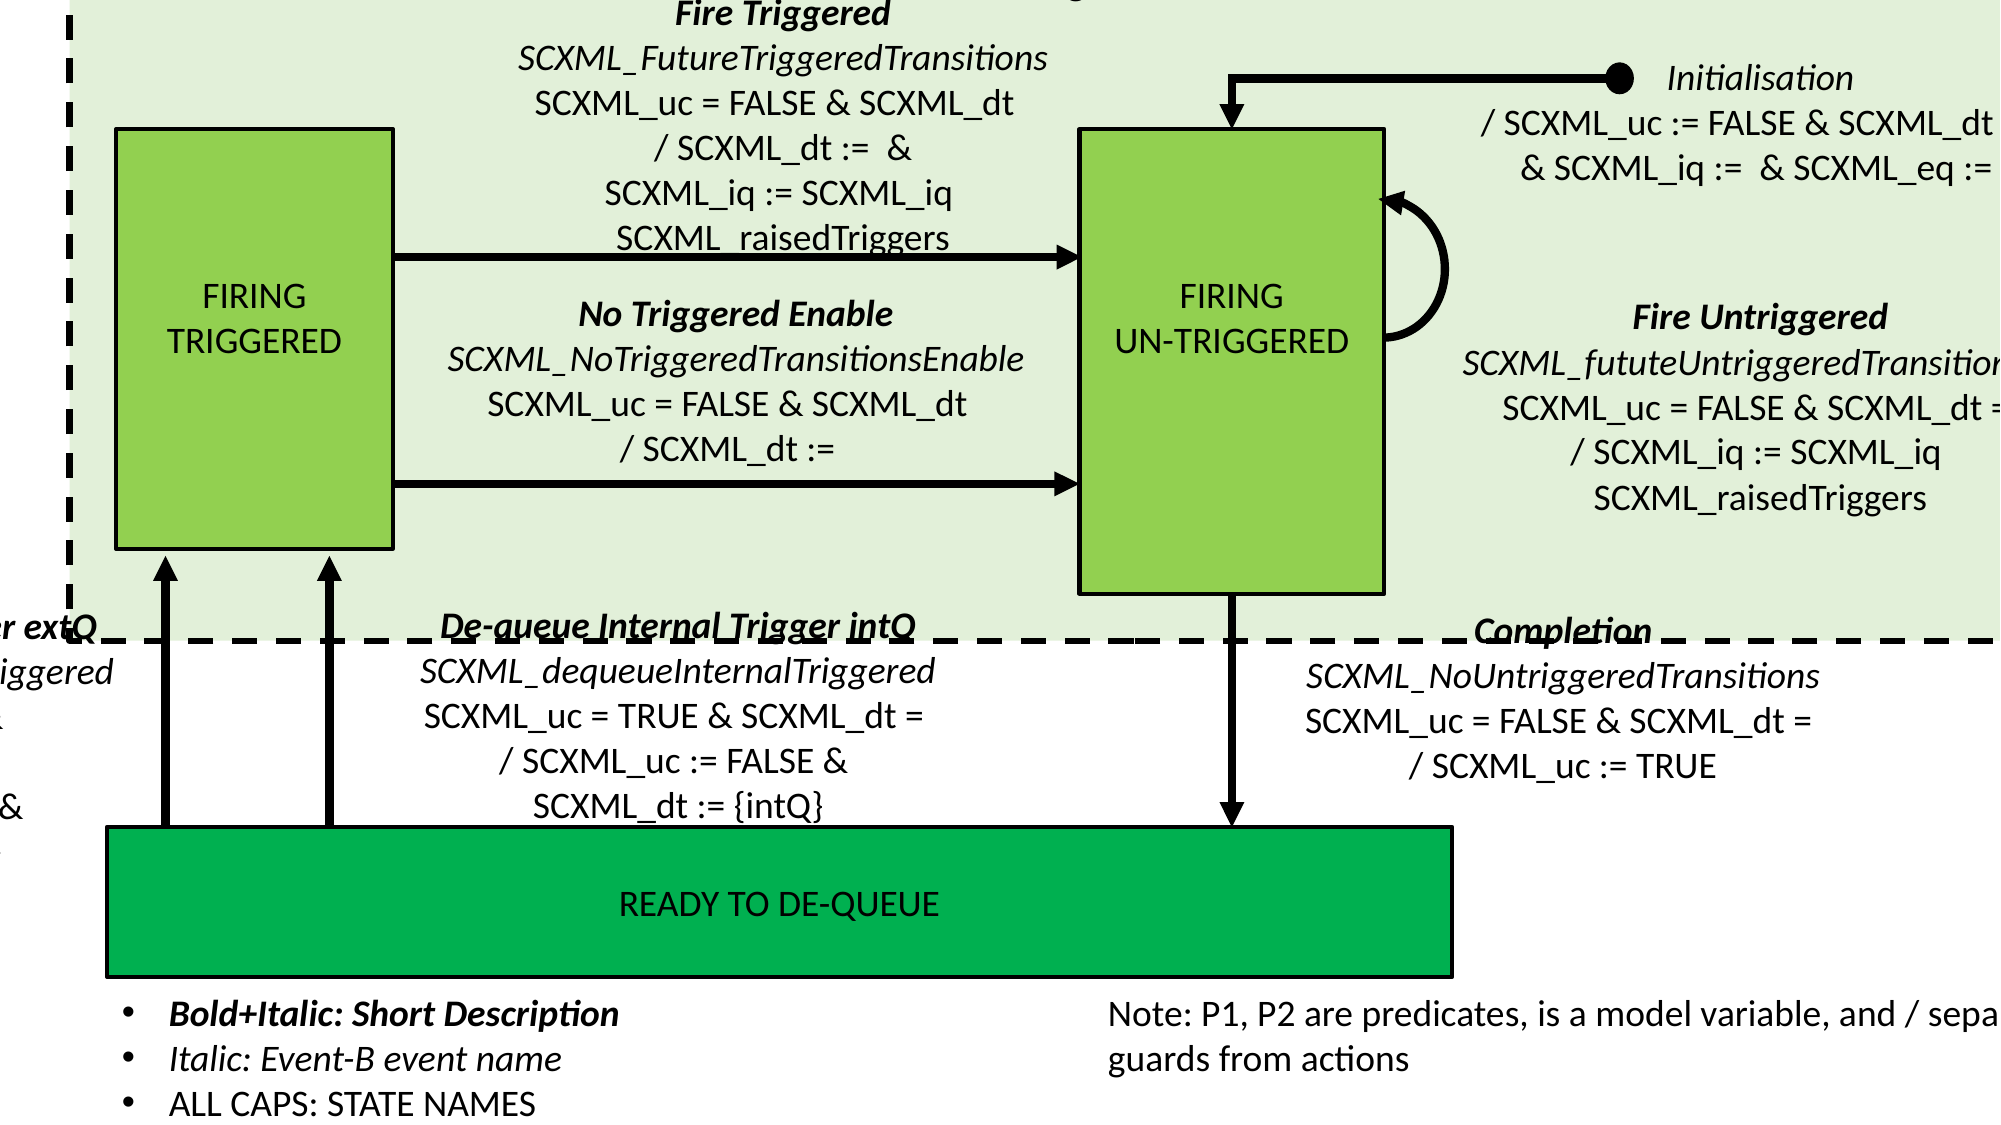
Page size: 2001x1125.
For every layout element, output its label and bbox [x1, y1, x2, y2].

text_box [0, 0, 2000, 1125]
